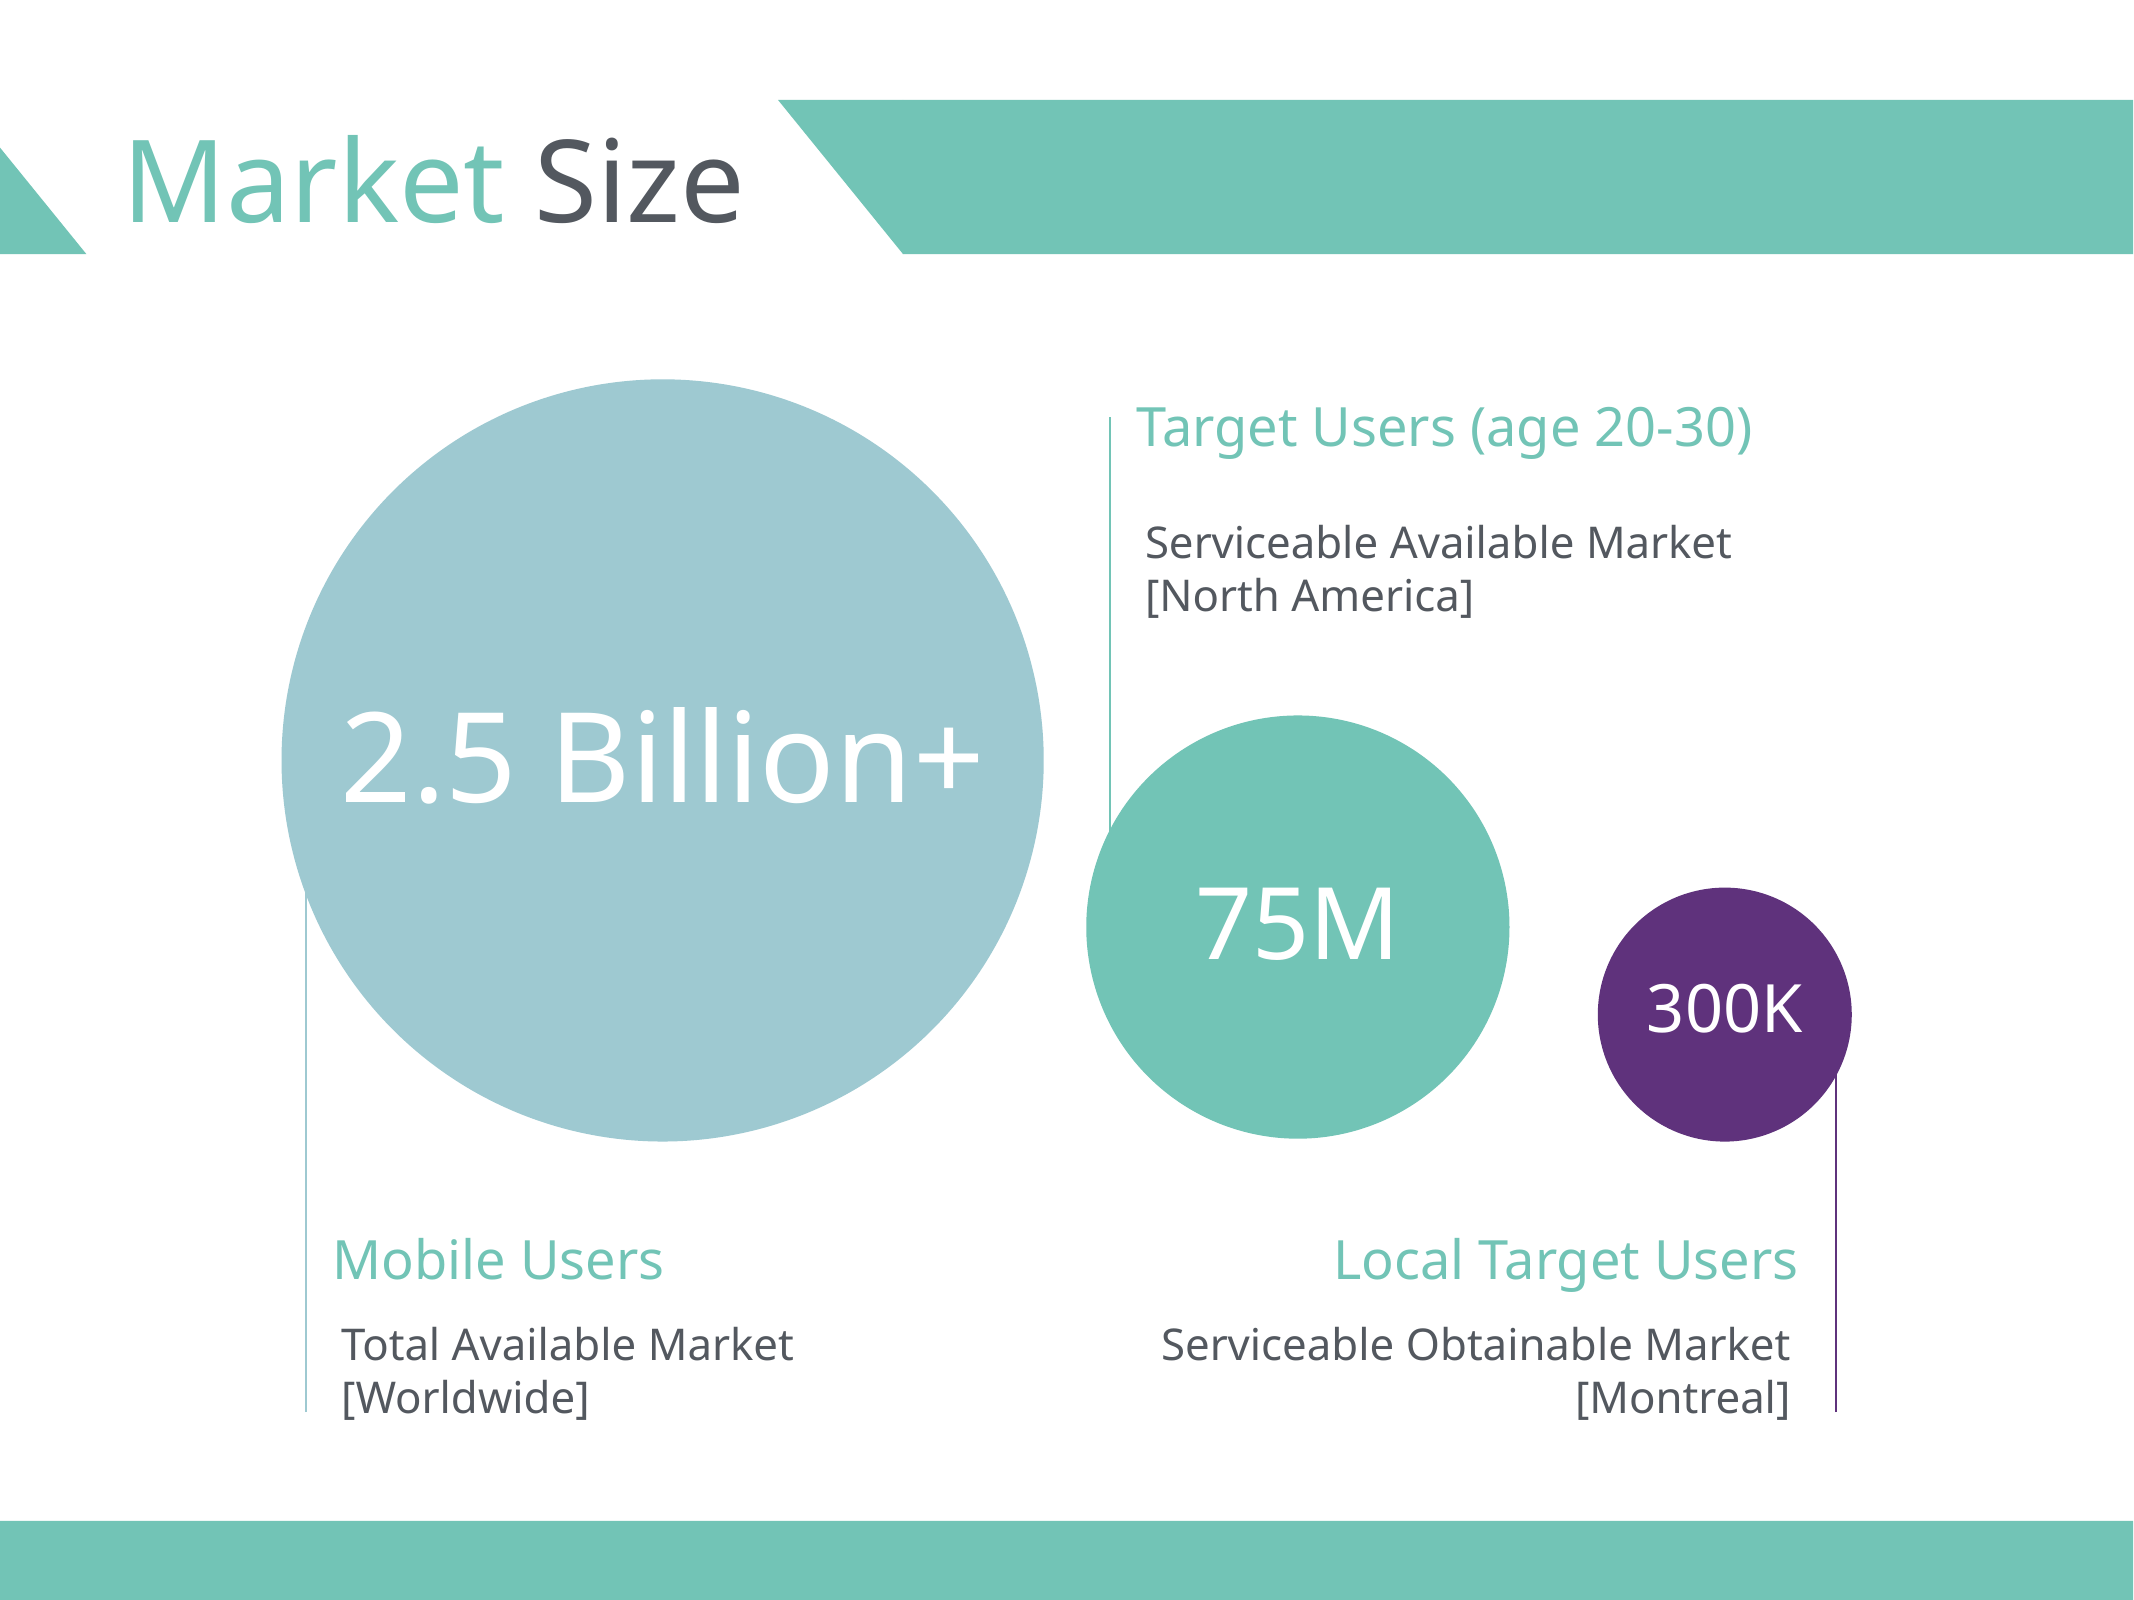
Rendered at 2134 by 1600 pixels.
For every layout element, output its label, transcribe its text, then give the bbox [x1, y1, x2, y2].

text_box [777, 99, 2134, 255]
text_box [1086, 715, 1510, 1139]
text_box [0, 1520, 2134, 1600]
text_box 75M [1106, 859, 1490, 980]
text_box Market Size [114, 100, 754, 255]
text_box Target Users (age 20-30) [1136, 392, 1784, 457]
text_box 2.5 Billion+ [311, 677, 1014, 827]
text_box Serviceable Available Market [North America] [1136, 506, 1761, 629]
text_box Local Target Users [1151, 1225, 1799, 1291]
text_box Serviceable Obtainable Market [Montreal] [1151, 1308, 1799, 1431]
text_box 300K [1614, 965, 1836, 1046]
text_box Total Available Market [Worldwide] [332, 1308, 981, 1431]
text_box [1597, 887, 1852, 1142]
text_box [281, 379, 1044, 1142]
text_box [0, 147, 87, 255]
text_box Mobile Users [332, 1225, 981, 1291]
